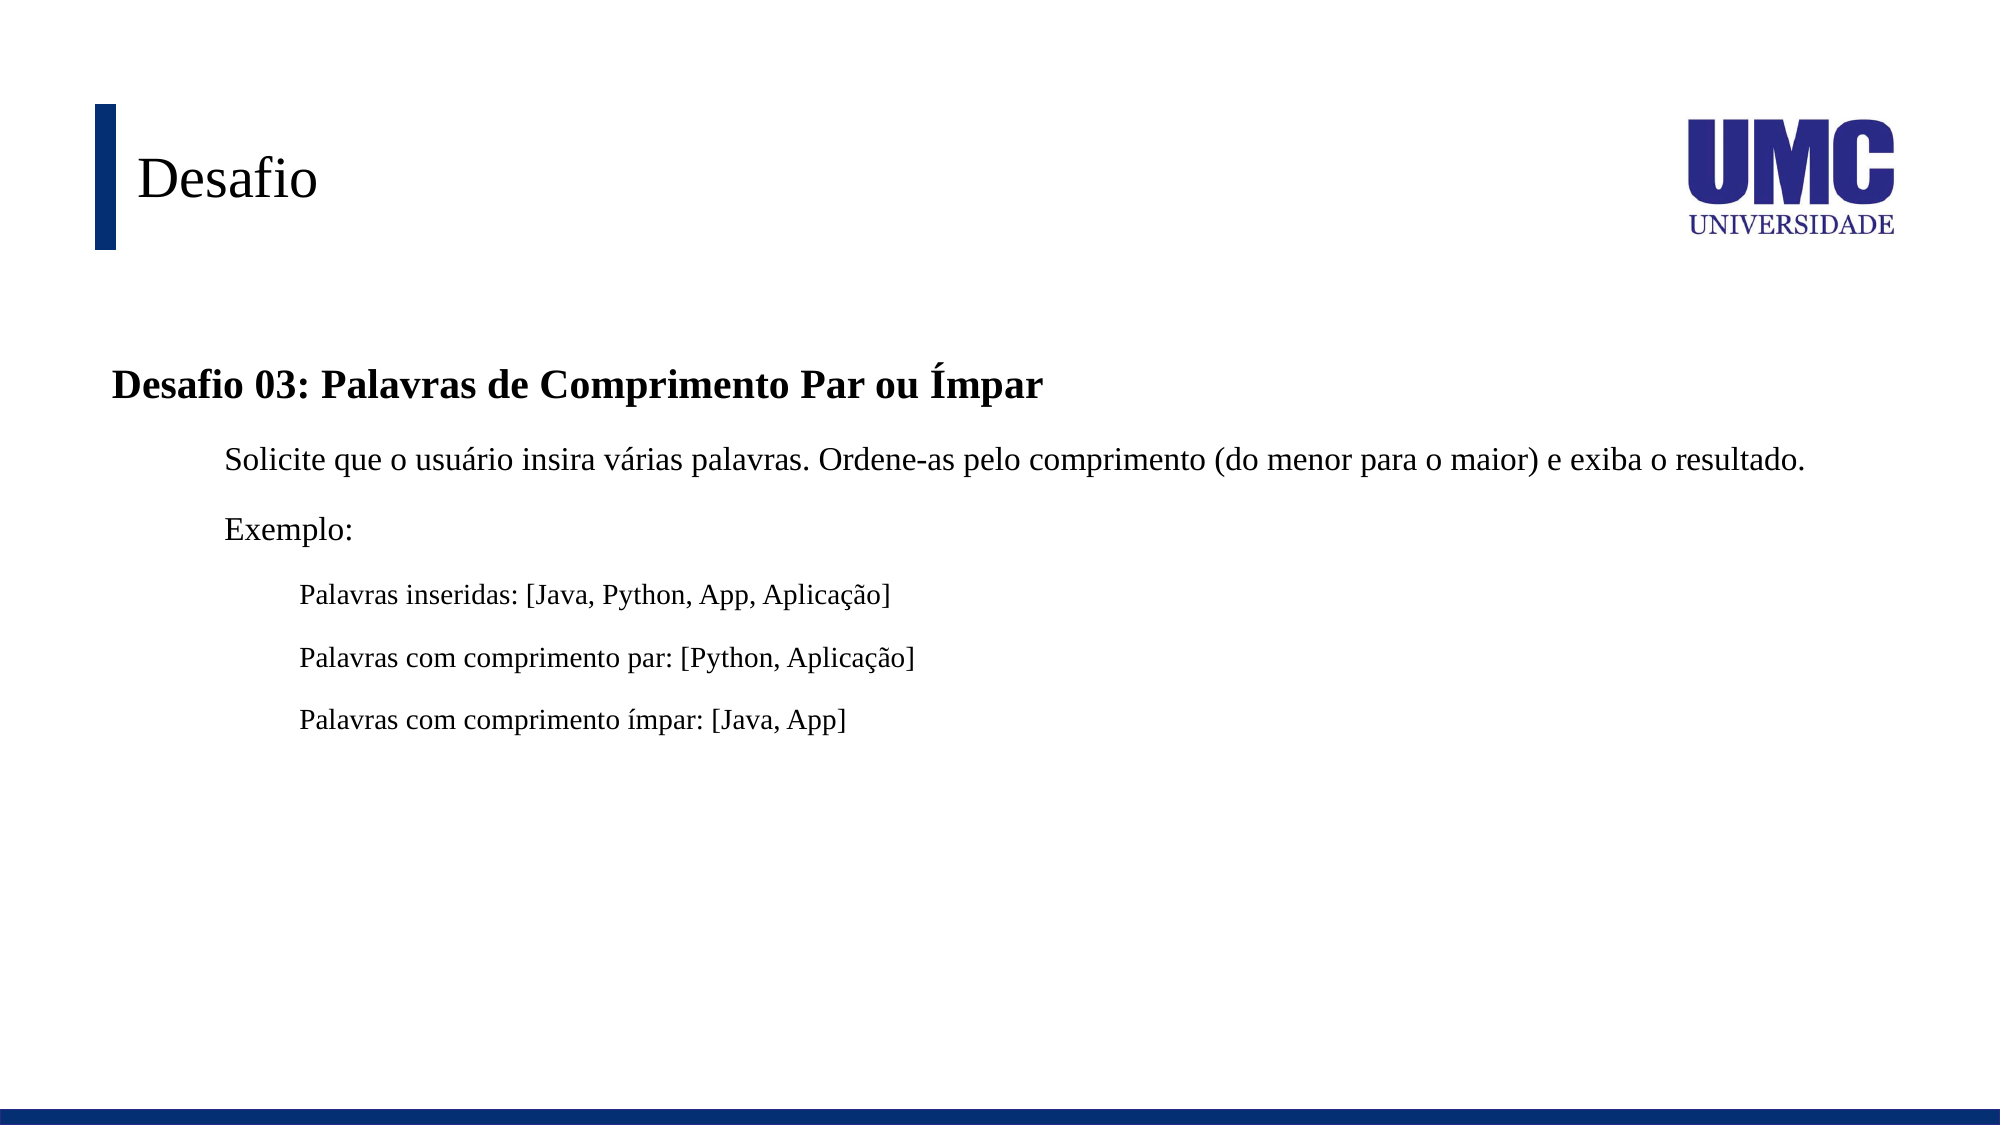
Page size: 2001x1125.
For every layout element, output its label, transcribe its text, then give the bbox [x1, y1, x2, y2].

picture [1, 1110, 1999, 1124]
picture [95, 104, 116, 250]
title Desafio [122, 140, 1667, 214]
picture [1686, 117, 1896, 237]
text_box Desafio 03: Palavras de Comprimento Par ou Ímpar Solicite que o usuário insira várias palavras. Ordene-as pelo comprimento (do menor para o maior) e exiba o resultado. Exemplo: Palavras inseridas: [Java, Python, App, Aplicação] Palavras com comprimento par: [Python, Aplicação] Palavras com comprimento ímpar: [Java, App] [97, 324, 1903, 741]
